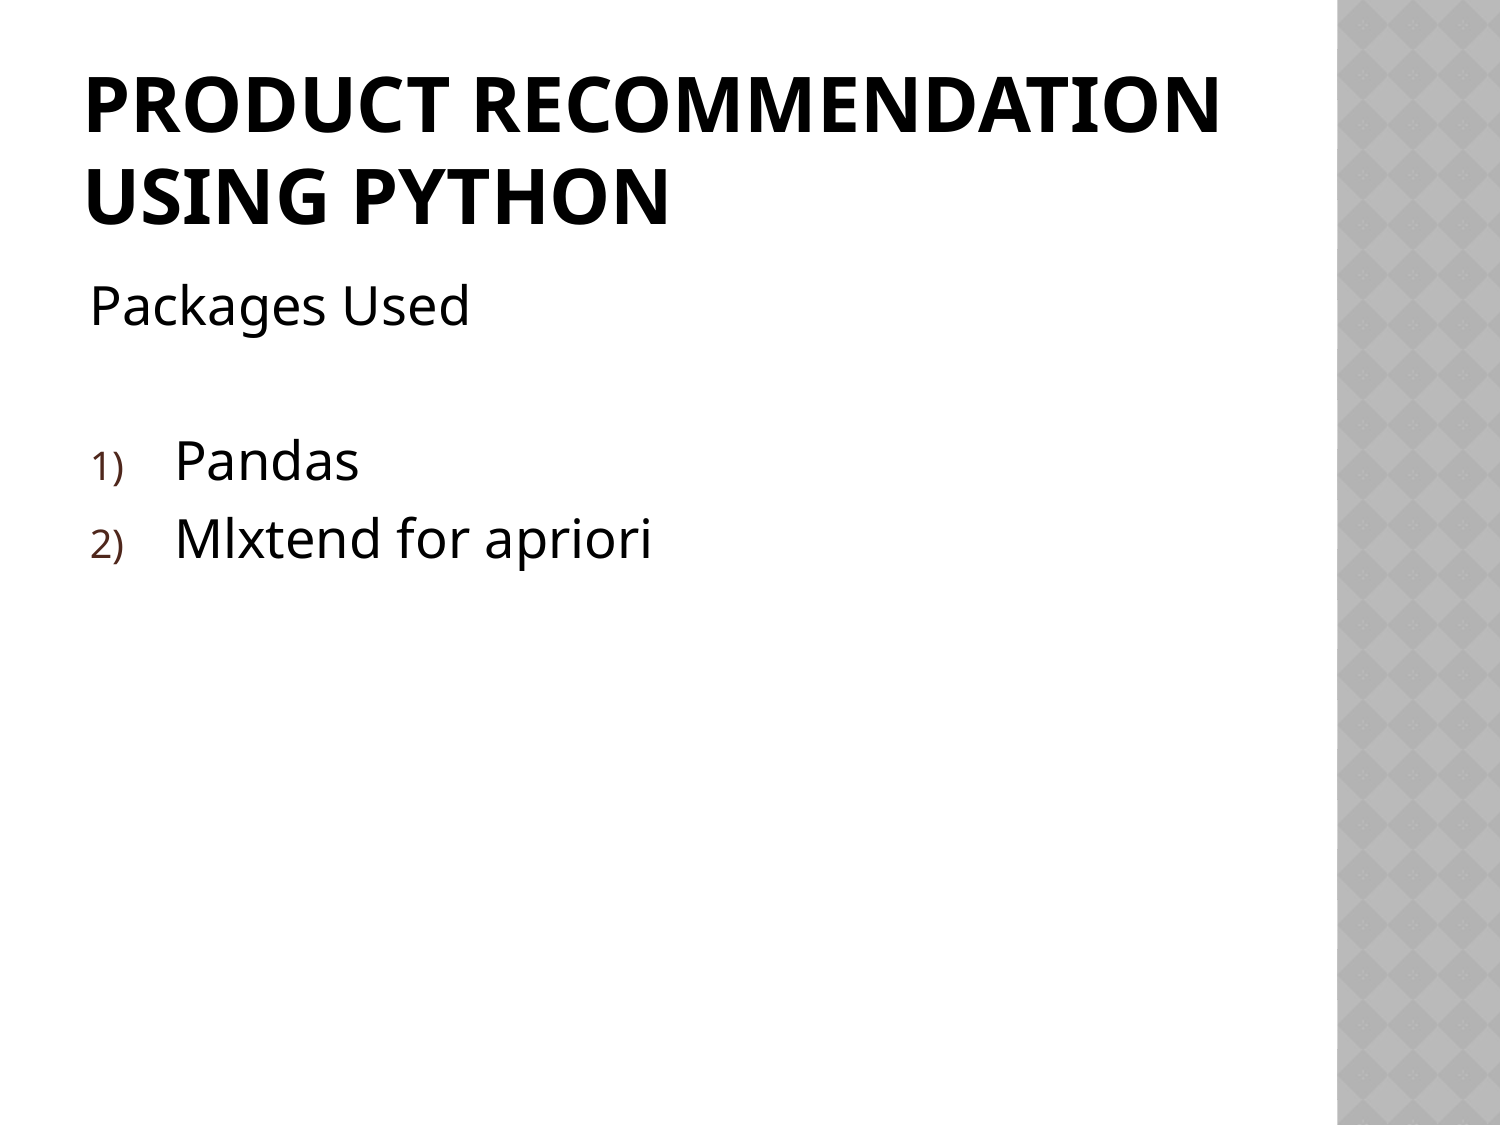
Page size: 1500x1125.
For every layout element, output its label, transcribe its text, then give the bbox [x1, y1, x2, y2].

list Packages Used Pandas Mlxtend for apriori [75, 264, 1263, 1059]
title Product Recommendation using Python [75, 52, 1263, 240]
